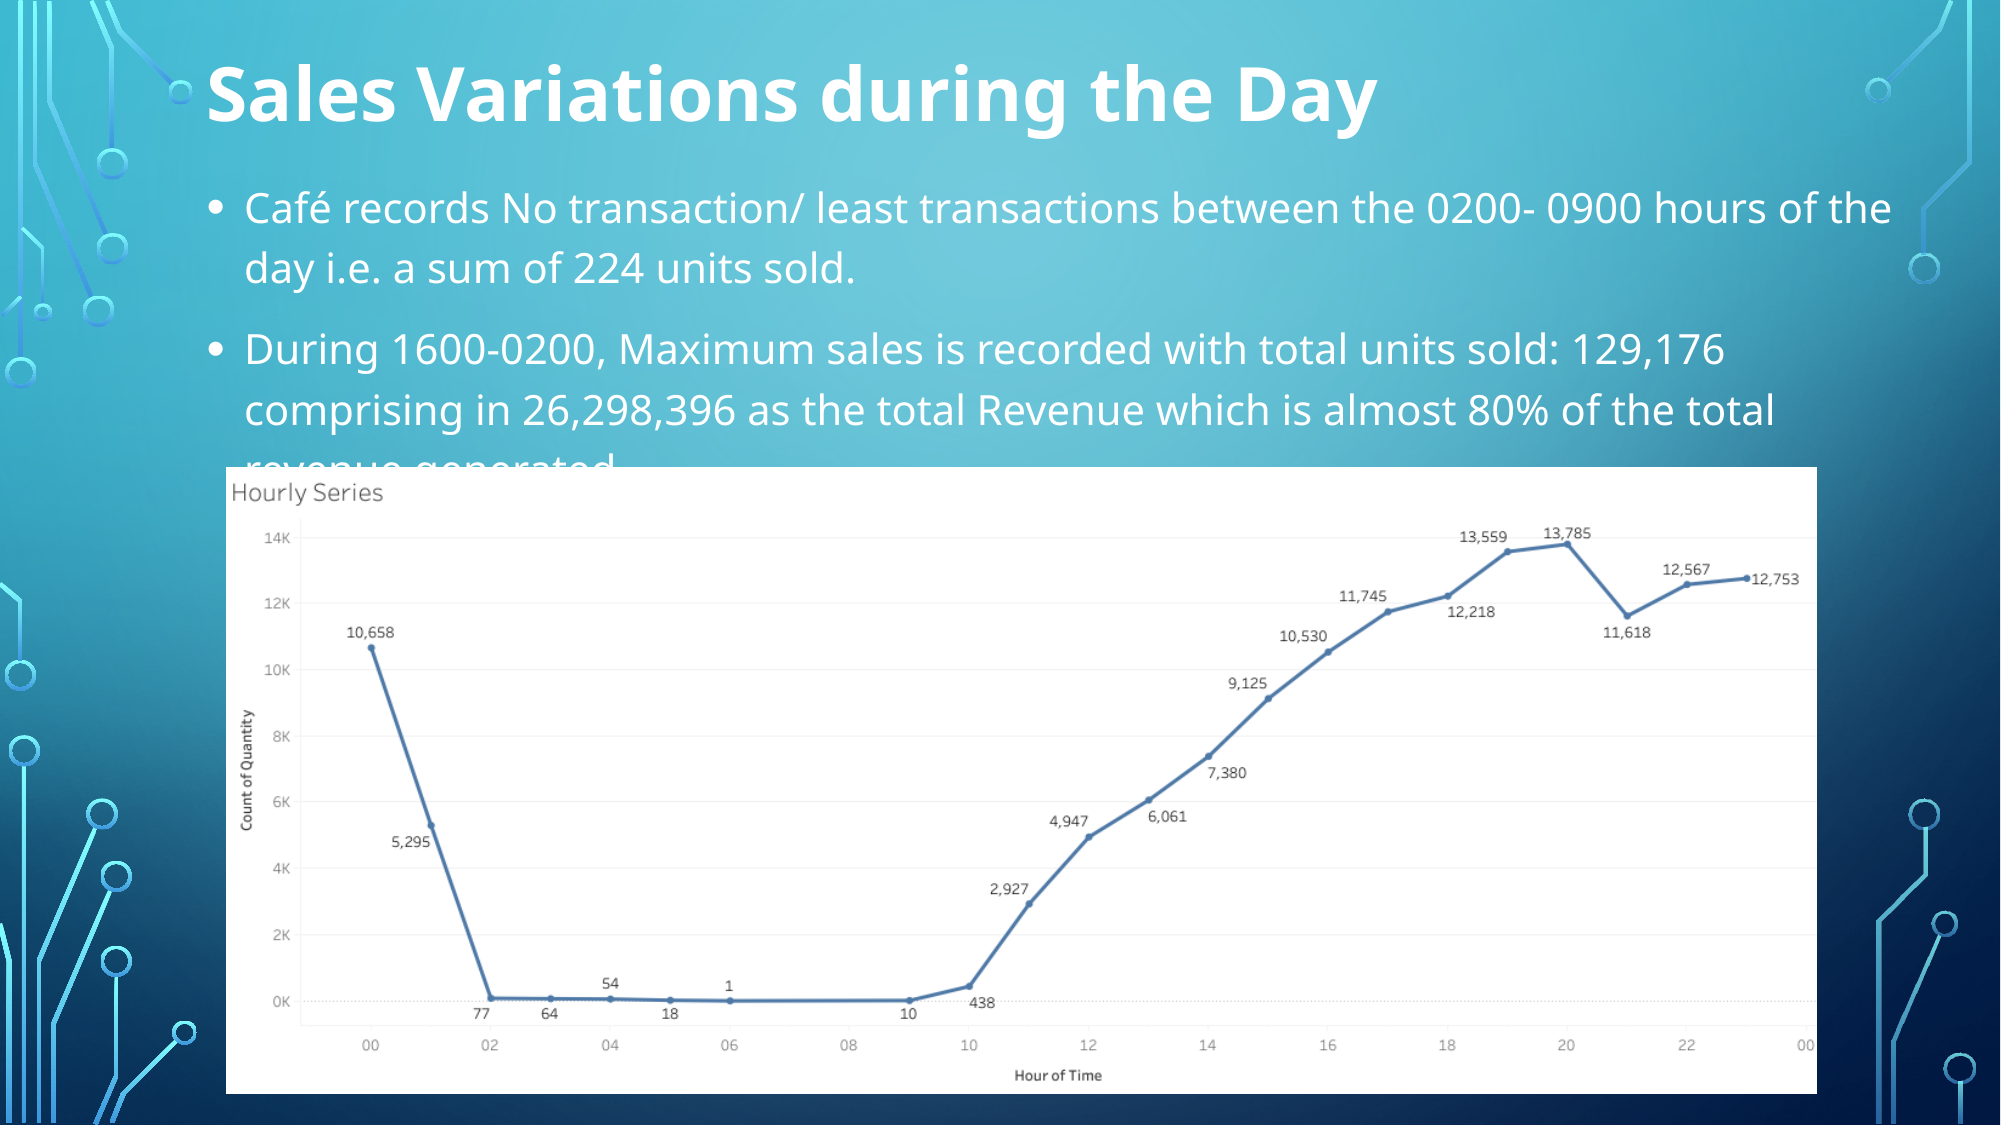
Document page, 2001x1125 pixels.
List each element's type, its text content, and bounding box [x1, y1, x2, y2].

list Café records No transaction/ least transactions between the 0200- 0900 hours of the day i.e. a sum of 224 units sold. During 1600-0200, Maximum sales is recorded with total units sold: 129,176 comprising in 26,298,396 as the total Revenue which is almost 80% of the total revenue generated. [191, 164, 1931, 1072]
title Sales Variations during the Day [191, 0, 1817, 164]
picture [225, 467, 1817, 1094]
